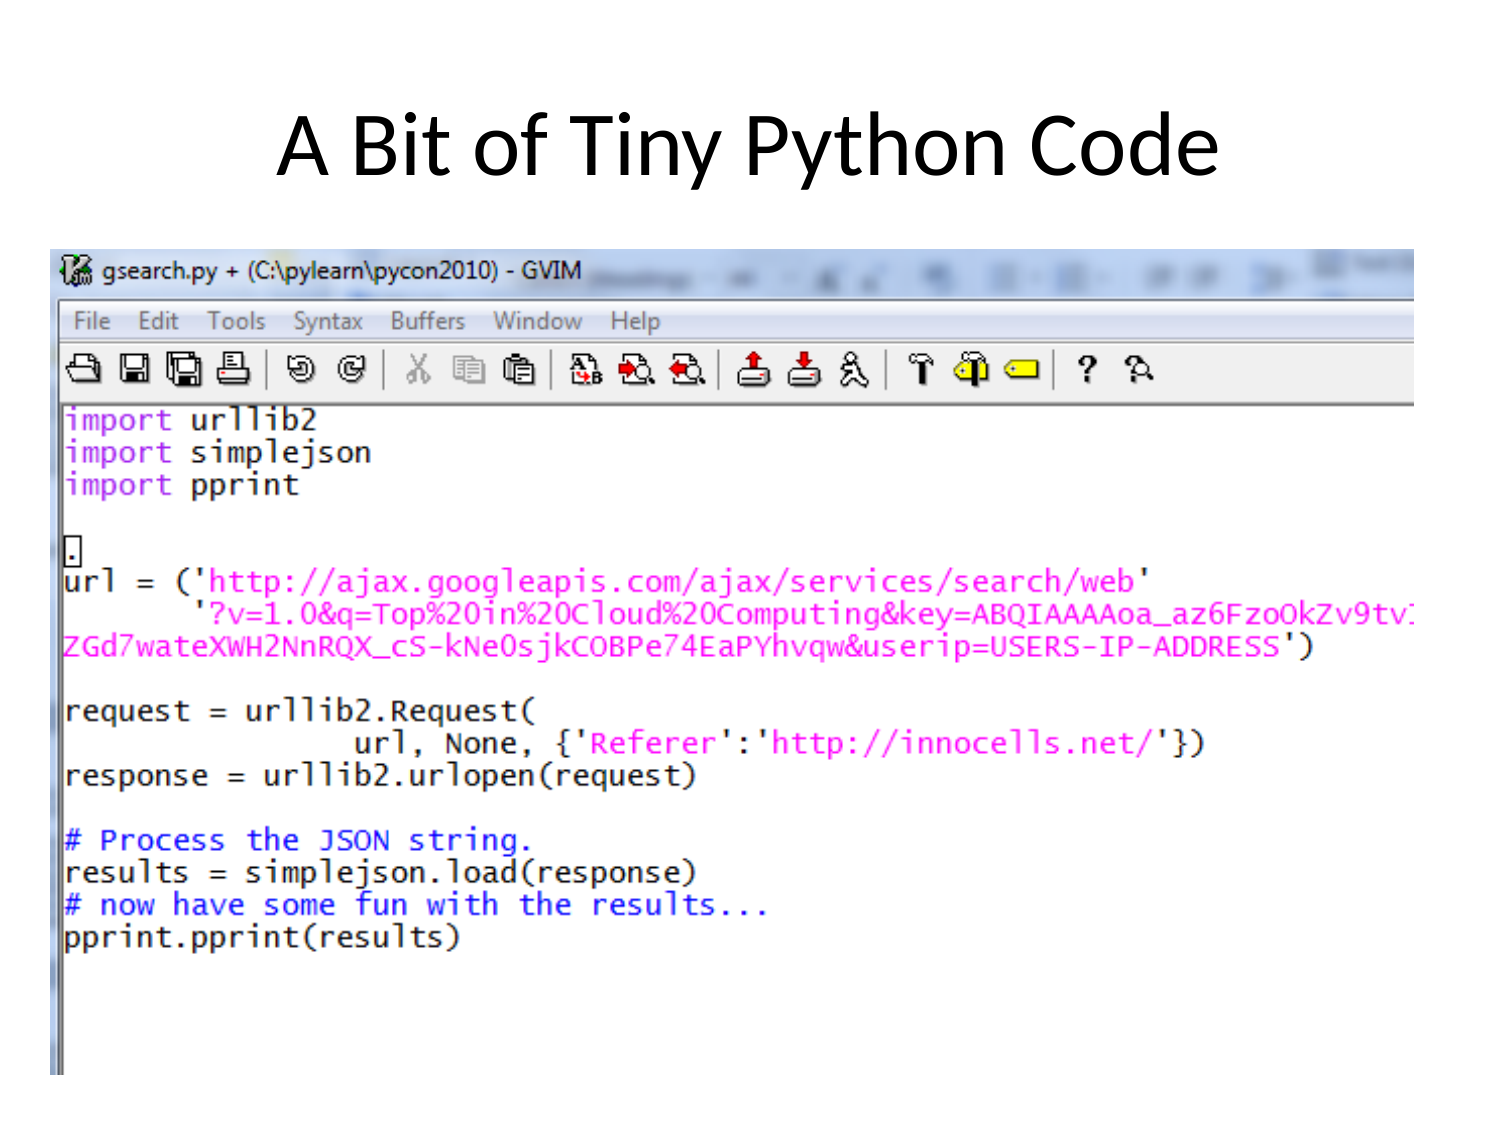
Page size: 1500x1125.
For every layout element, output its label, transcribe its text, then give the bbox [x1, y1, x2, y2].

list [49, 249, 1414, 1076]
title A Bit of Tiny Python Code [75, 45, 1425, 233]
